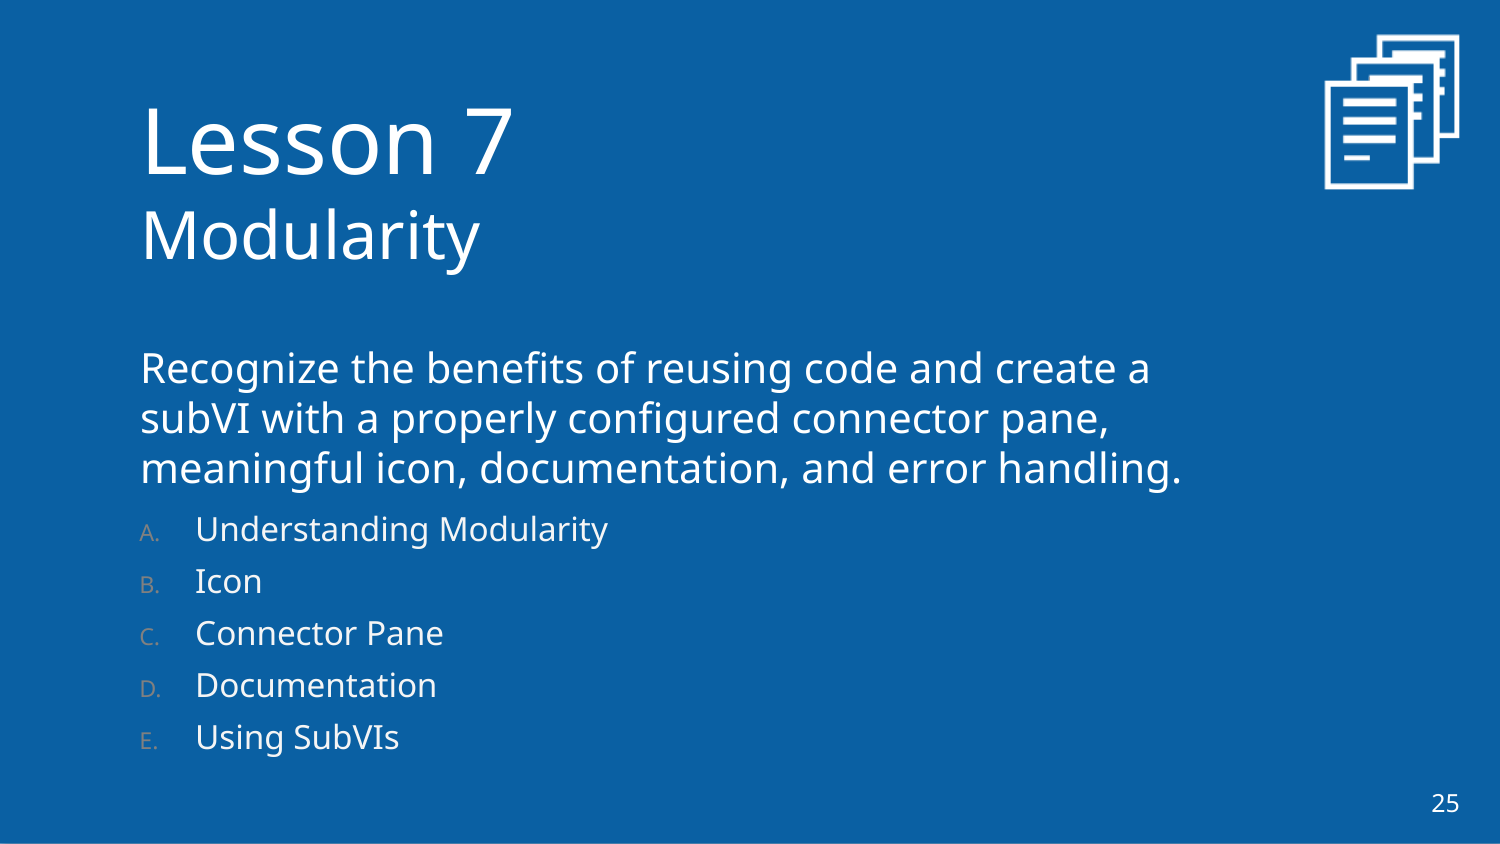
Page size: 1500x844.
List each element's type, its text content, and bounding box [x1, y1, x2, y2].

list Lesson 7 Modularity [125, 75, 1273, 310]
list Recognize the benefits of reusing code and create a subVI with a properly configured connector pane, meaningful icon, documentation, and error handling. [125, 334, 1268, 472]
slide_number 25 [1400, 782, 1475, 828]
list Understanding Modularity Icon Connector Pane Documentation Using SubVIs [124, 501, 1271, 781]
picture [1299, 0, 1490, 209]
